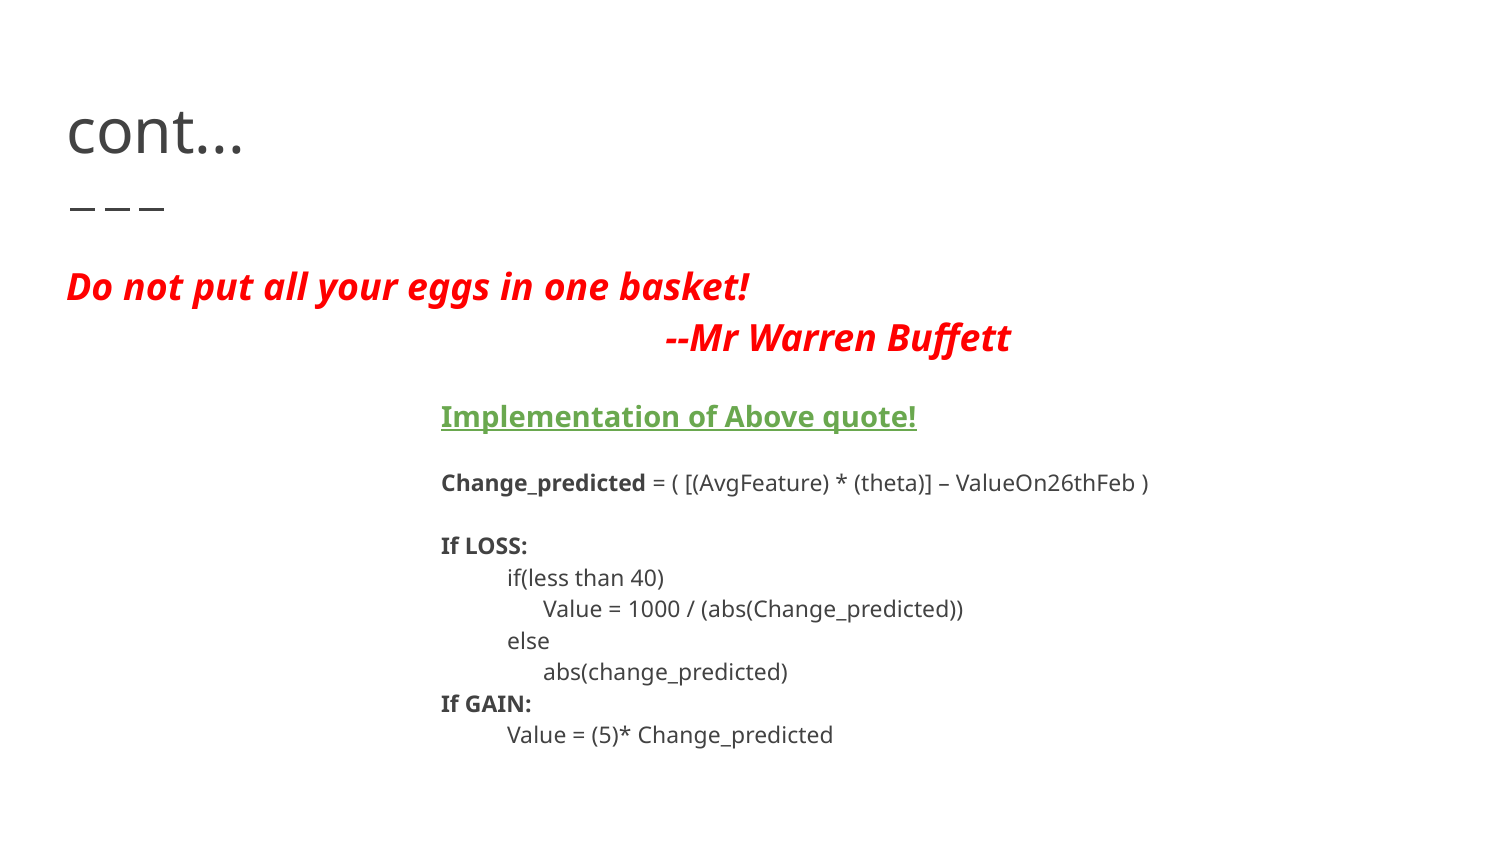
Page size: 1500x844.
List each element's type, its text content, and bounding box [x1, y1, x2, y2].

list Do not put all your eggs in one basket! --Mr Warren Buffett Implementation of Above quote! Change_predicted = ( [(AvgFeature) * (theta)] – ValueOn26thFeb ) If LOSS: if(less than 40) Value = 1000 / (abs(Change_predicted)) else abs(change_predicted) If GAIN: Value = (5)* Change_predicted [51, 240, 1449, 750]
title cont... [51, 61, 1449, 182]
